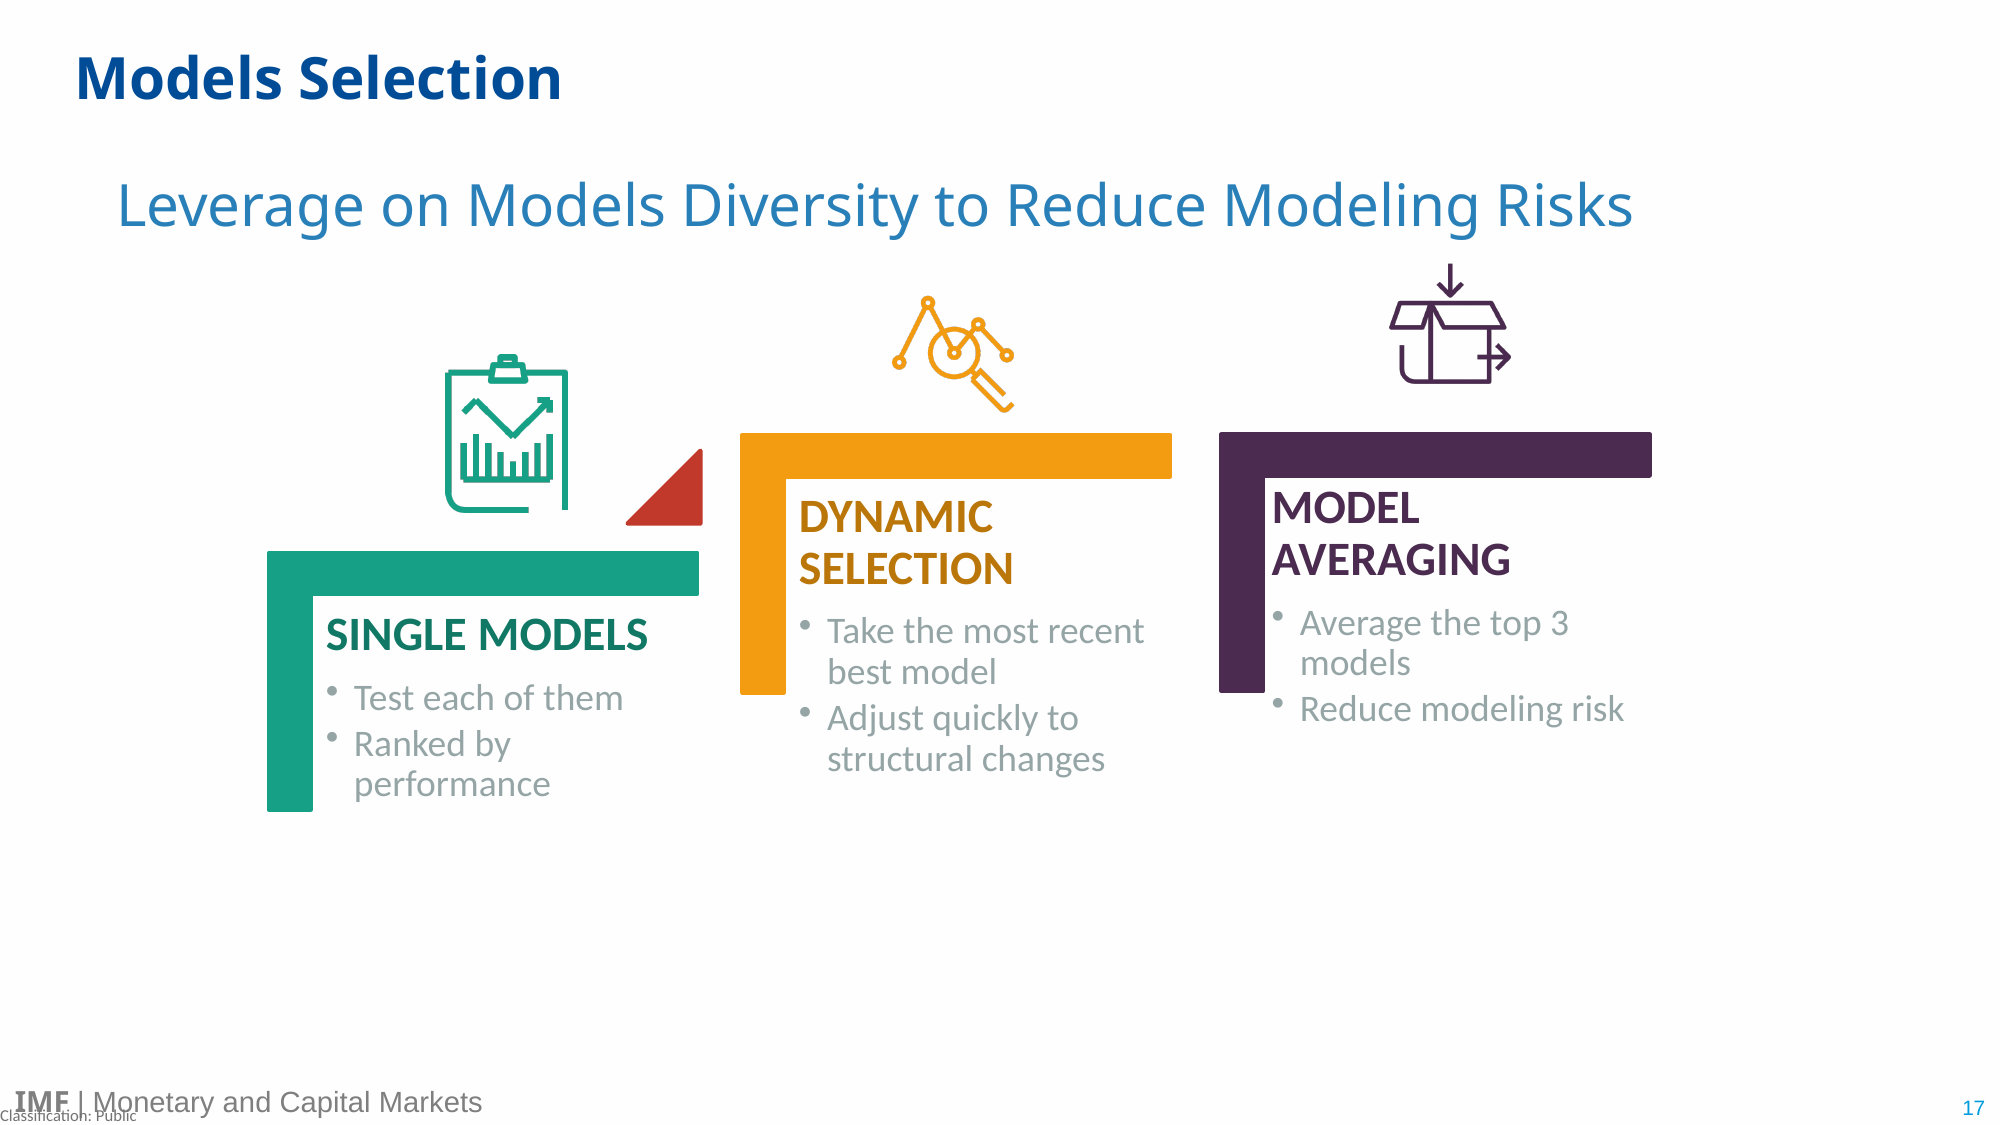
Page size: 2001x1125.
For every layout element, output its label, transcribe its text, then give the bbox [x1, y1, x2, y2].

picture [1388, 261, 1511, 384]
text_box Leverage on Models Diversity to Reduce Modeling Risks [101, 160, 1709, 246]
title Models Selection [74, 0, 1946, 161]
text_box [268, 170, 1646, 1082]
picture [892, 295, 1015, 414]
picture [445, 354, 568, 513]
